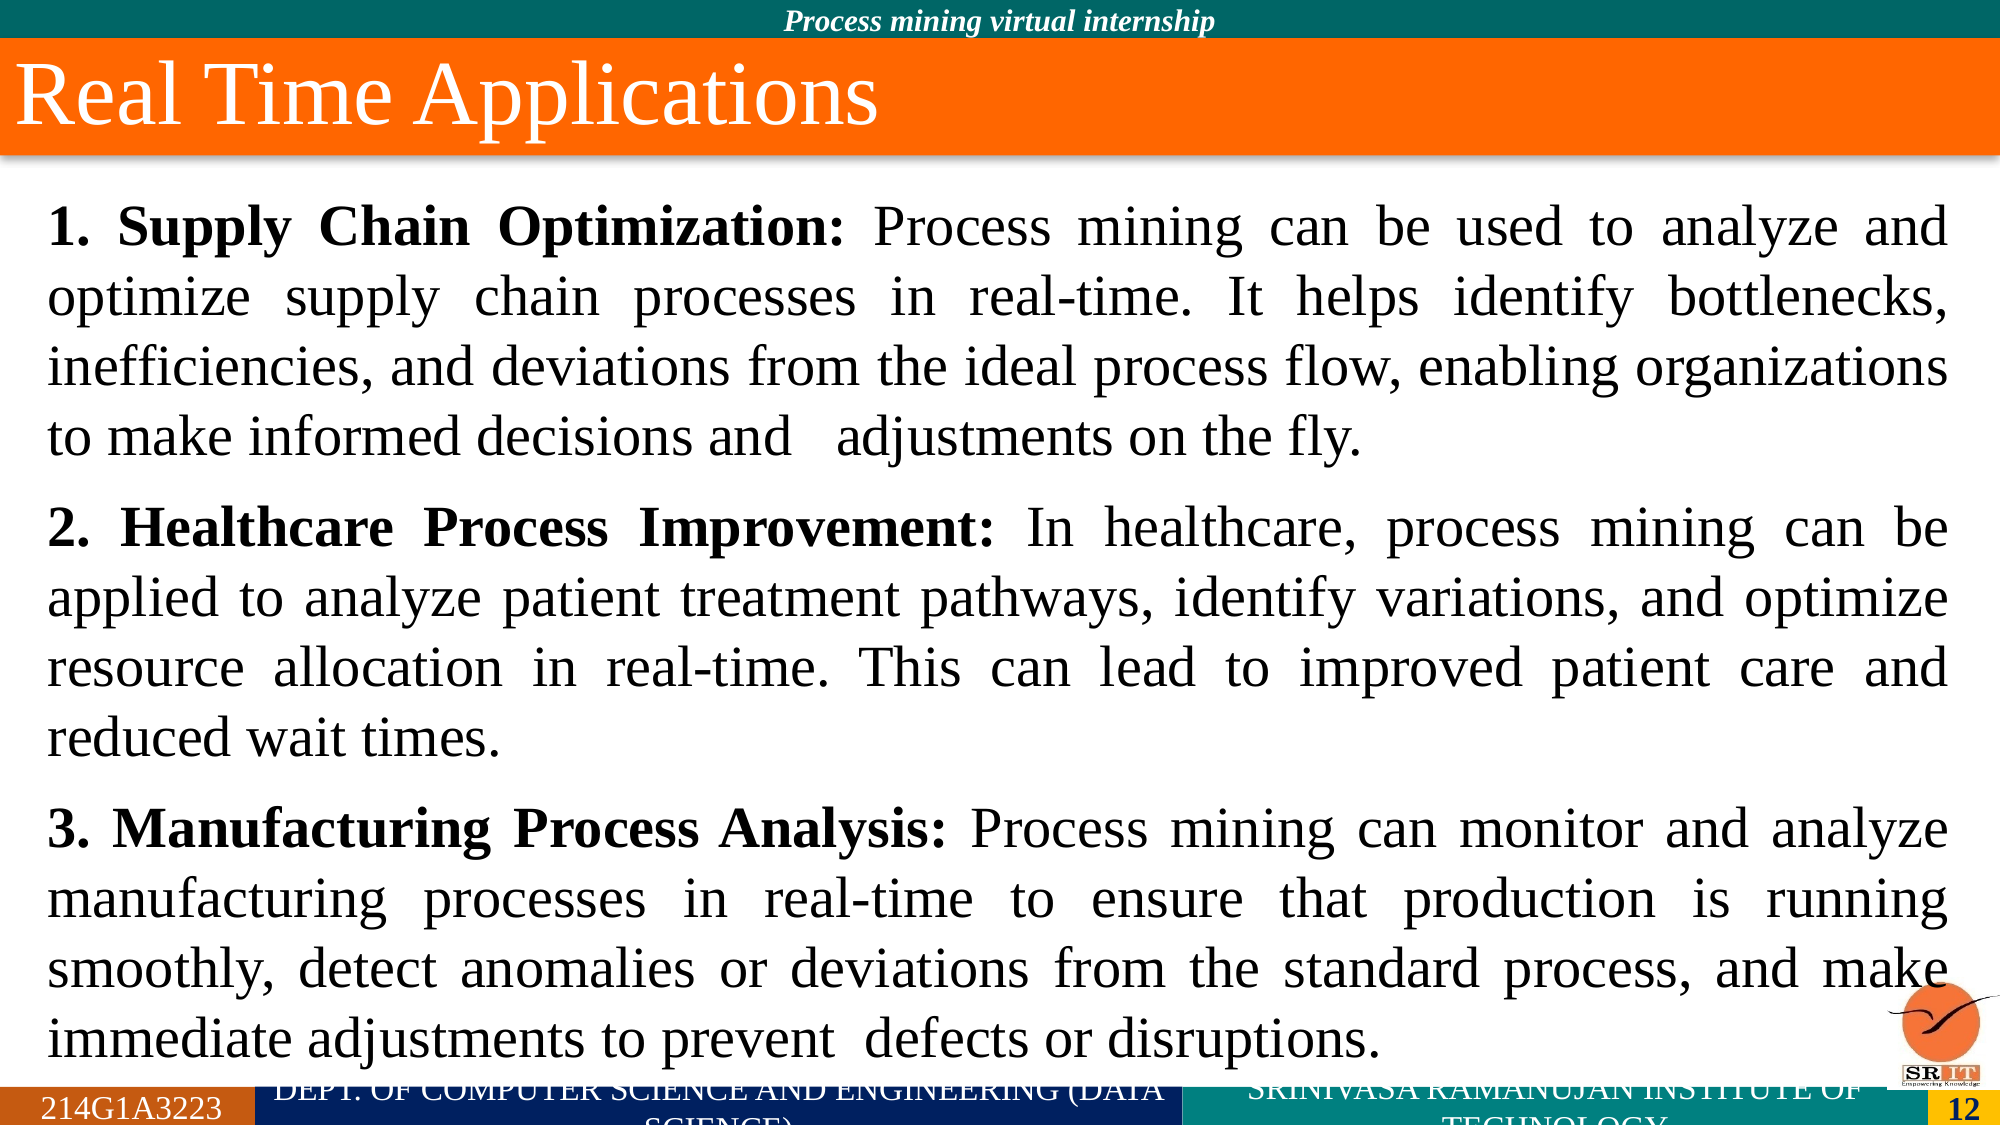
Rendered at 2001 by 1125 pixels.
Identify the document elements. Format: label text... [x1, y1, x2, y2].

picture [1887, 977, 2000, 1090]
title Real Time Applications [0, 38, 2000, 156]
list 1. Supply Chain Optimization: Process mining can be used to analyze and optimize supply chain processes in real-time. It helps identify bottlenecks, inefficiencies, and deviations from the ideal process flow, enabling organizations to make informed decisions and adjustments on the fly. 2. Healthcare Process Improvement: In healthcare, process mining can be applied to analyze patient treatment pathways, identify variations, and optimize resource allocation in real-time. This can lead to improved patient care and reduced wait times. 3. Manufacturing Process Analysis: Process mining can monitor and analyze manufacturing processes in real-time to ensure that production is running smoothly, detect anomalies or deviations from the standard process, and make immediate adjustments to prevent defects or disruptions. [32, 179, 1965, 1065]
